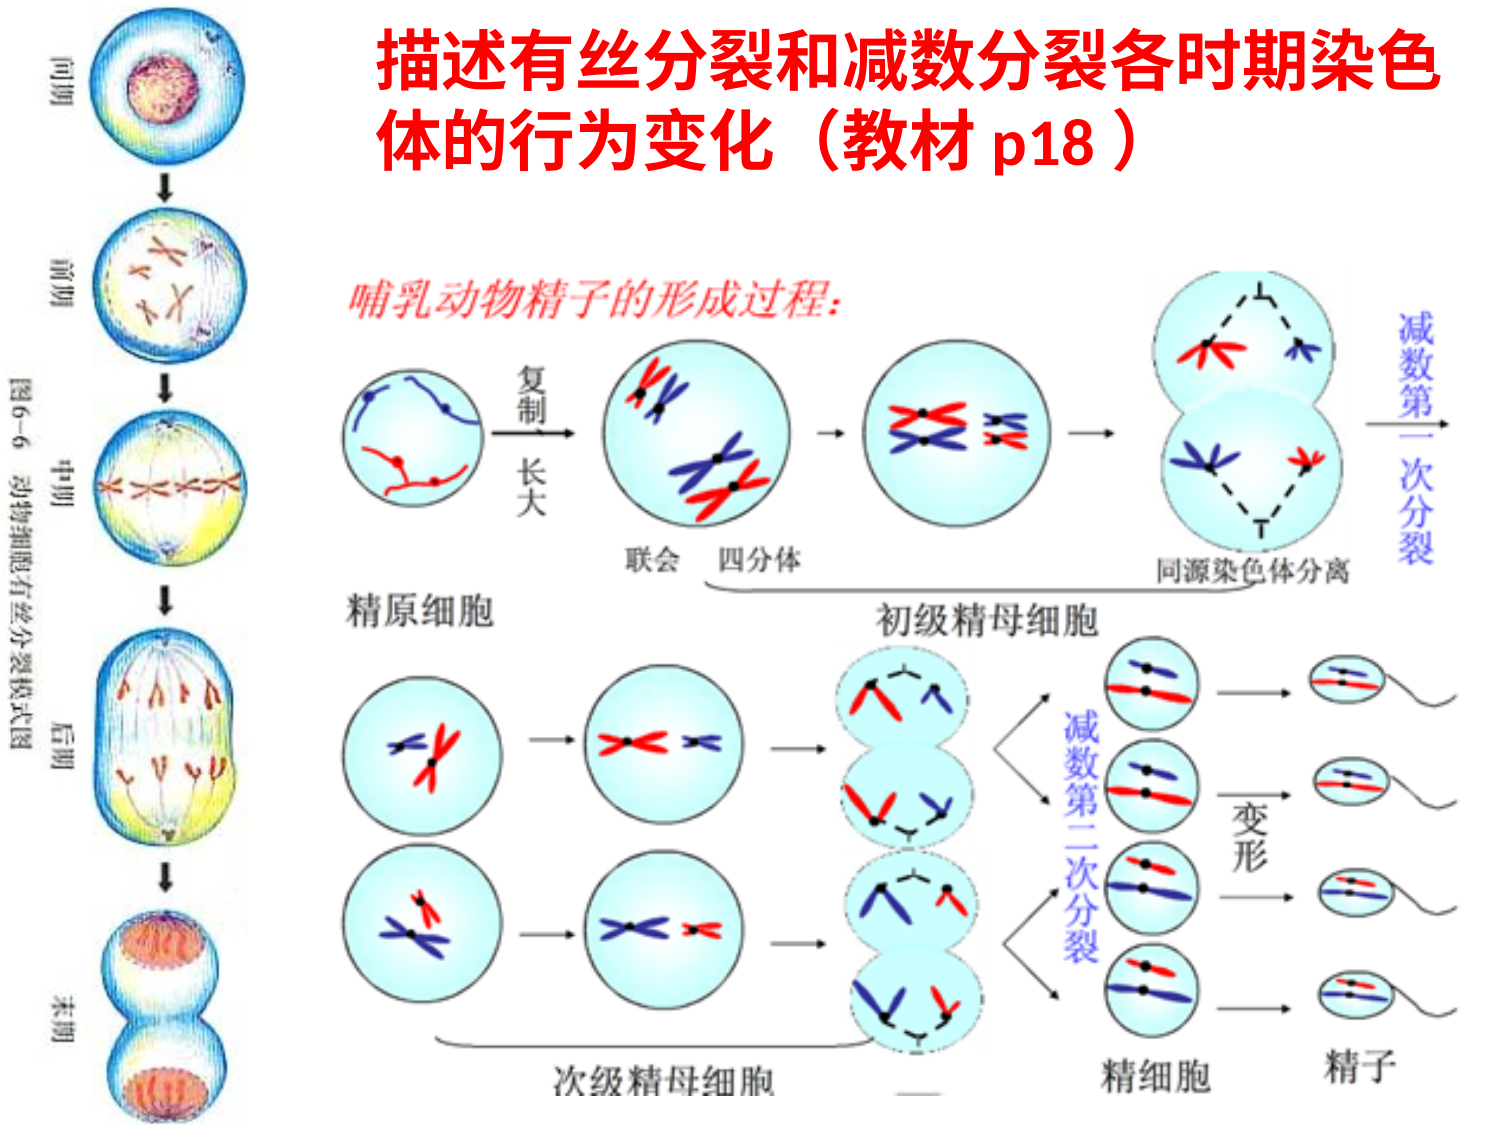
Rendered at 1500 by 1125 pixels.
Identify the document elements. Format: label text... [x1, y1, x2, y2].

picture [0, 7, 1460, 1124]
title 描述有丝分裂和减数分裂各时期染色体的行为变化（教材p18） [360, 45, 1483, 233]
